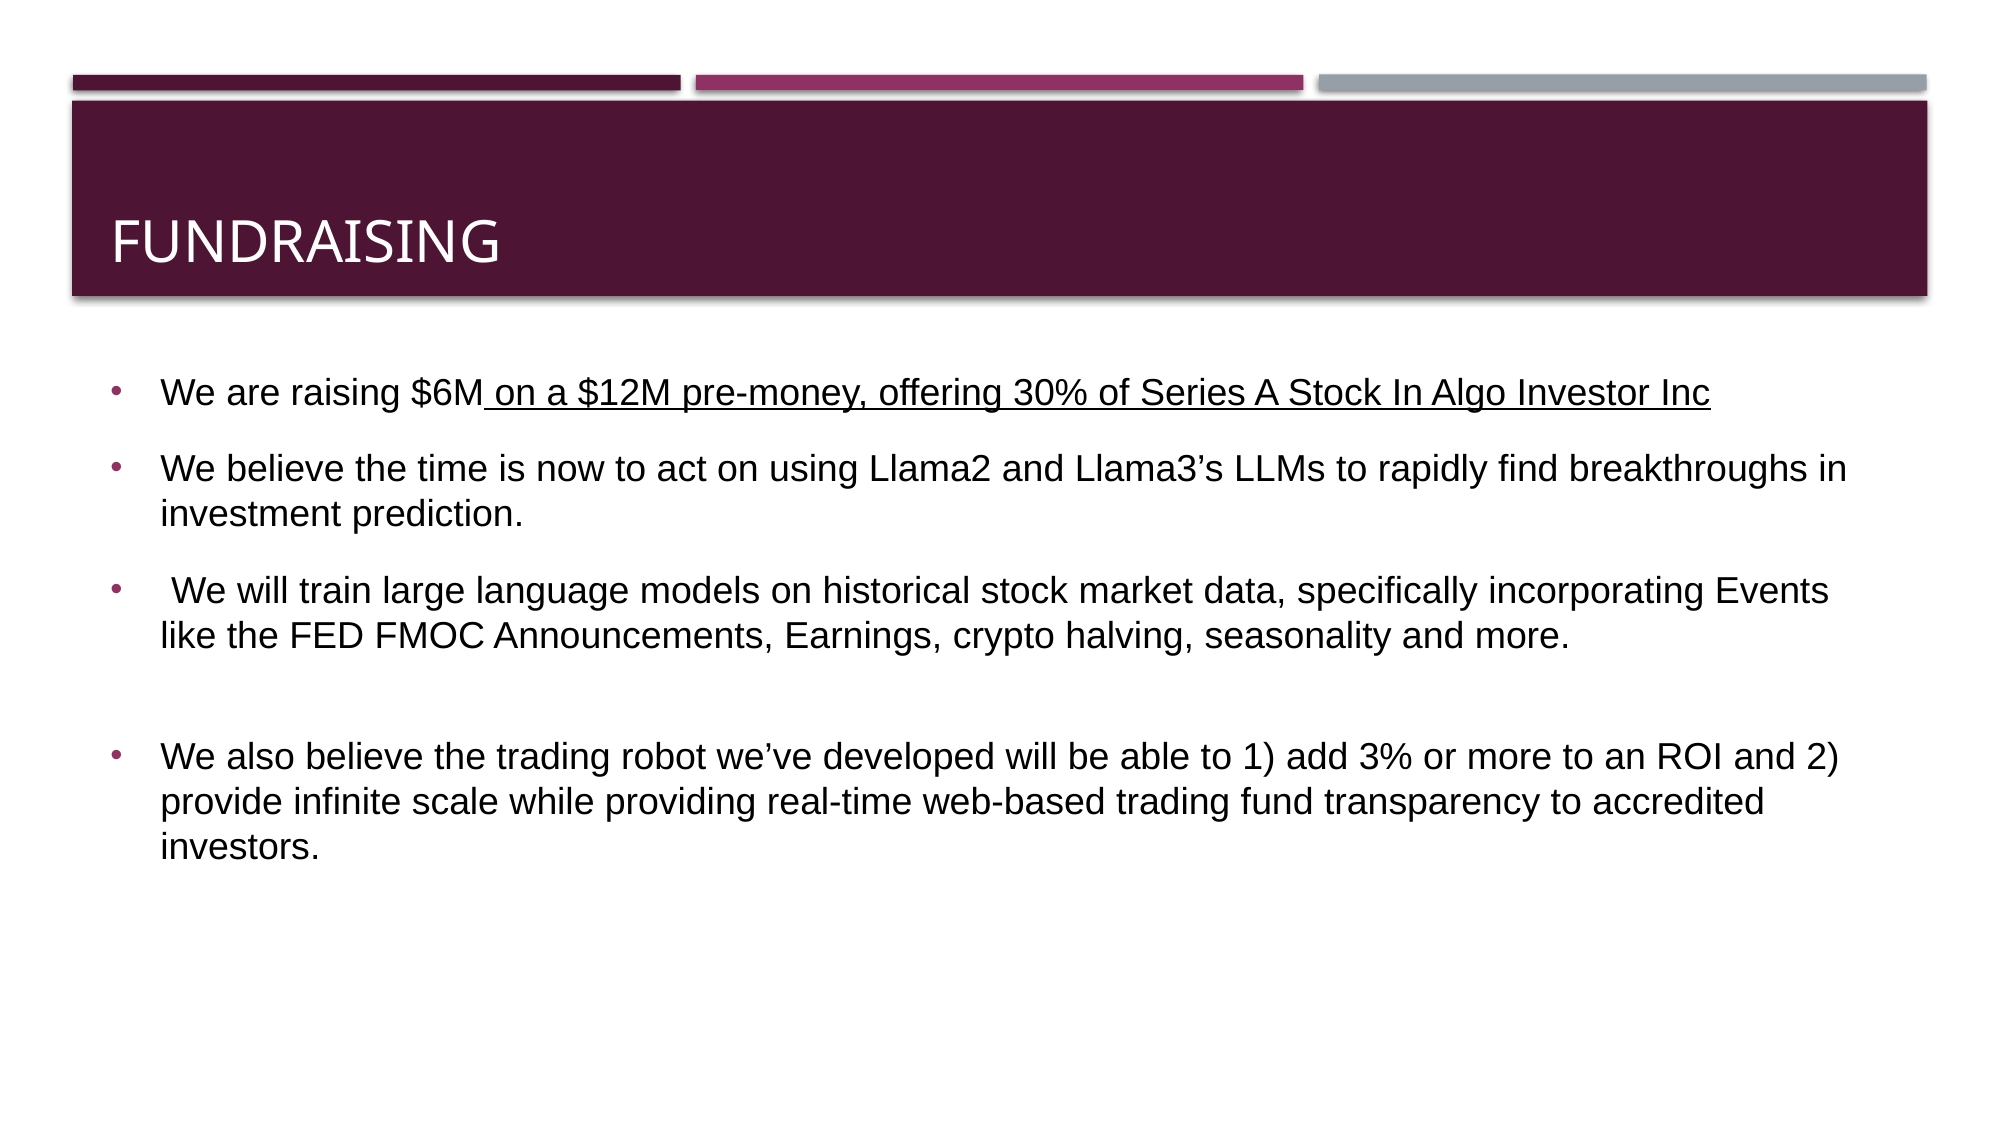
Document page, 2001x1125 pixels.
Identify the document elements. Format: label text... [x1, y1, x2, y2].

title FUNDRAISING [95, 115, 1905, 282]
list We are raising $6M on a $12M pre-money, offering 30% of Series A Stock In Algo Investor Inc We believe the time is now to act on using Llama2 and Llama3’s LLMs to rapidly find breakthroughs in investment prediction. We will train large language models on historical stock market data, specifically incorporating Events like the FED FMOC Announcements, Earnings, crypto halving, seasonality and more. We also believe the trading robot we’ve developed will be able to 1) add 3% or more to an ROI and 2) provide infinite scale while providing real-time web-based trading fund transparency to accredited investors. [95, 357, 1905, 962]
